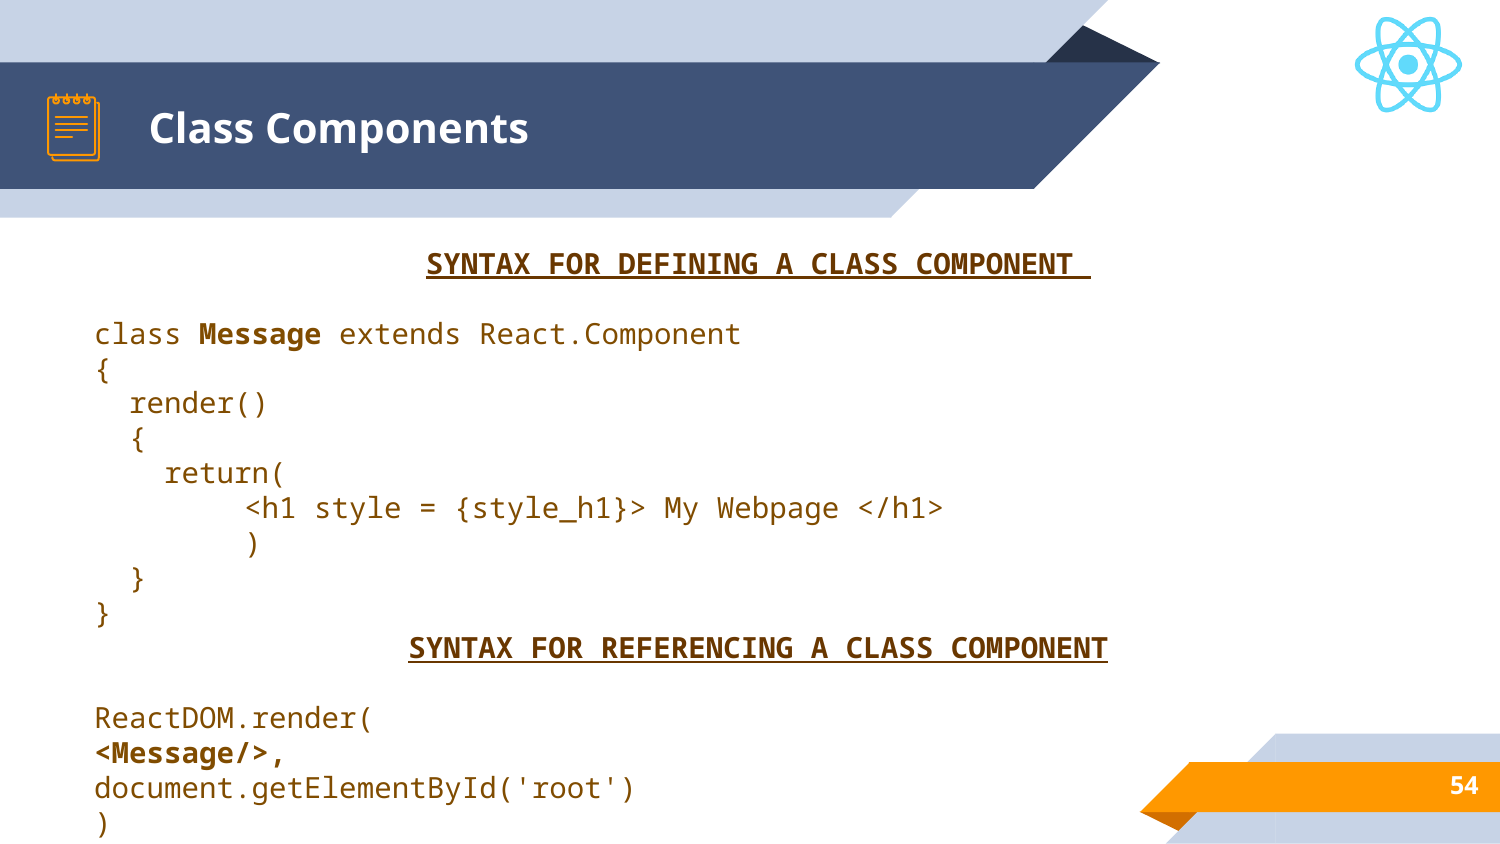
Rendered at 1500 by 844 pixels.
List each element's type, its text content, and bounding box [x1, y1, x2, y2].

text_box SYNTAX FOR DEFINING A CLASS COMPONENT class Message extends React.Component { render() { return( <h1 style = {style_h1}> My Webpage </h1> ) } } SYNTAX FOR REFERENCING A CLASS COMPONENT ReactDOM.render( <Message/>, document.getElementById('root') ) [79, 237, 1438, 844]
title Class Components [133, 64, 997, 190]
slide_number 54 [1438, 760, 1494, 813]
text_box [47, 93, 100, 161]
picture [1316, 0, 1500, 130]
